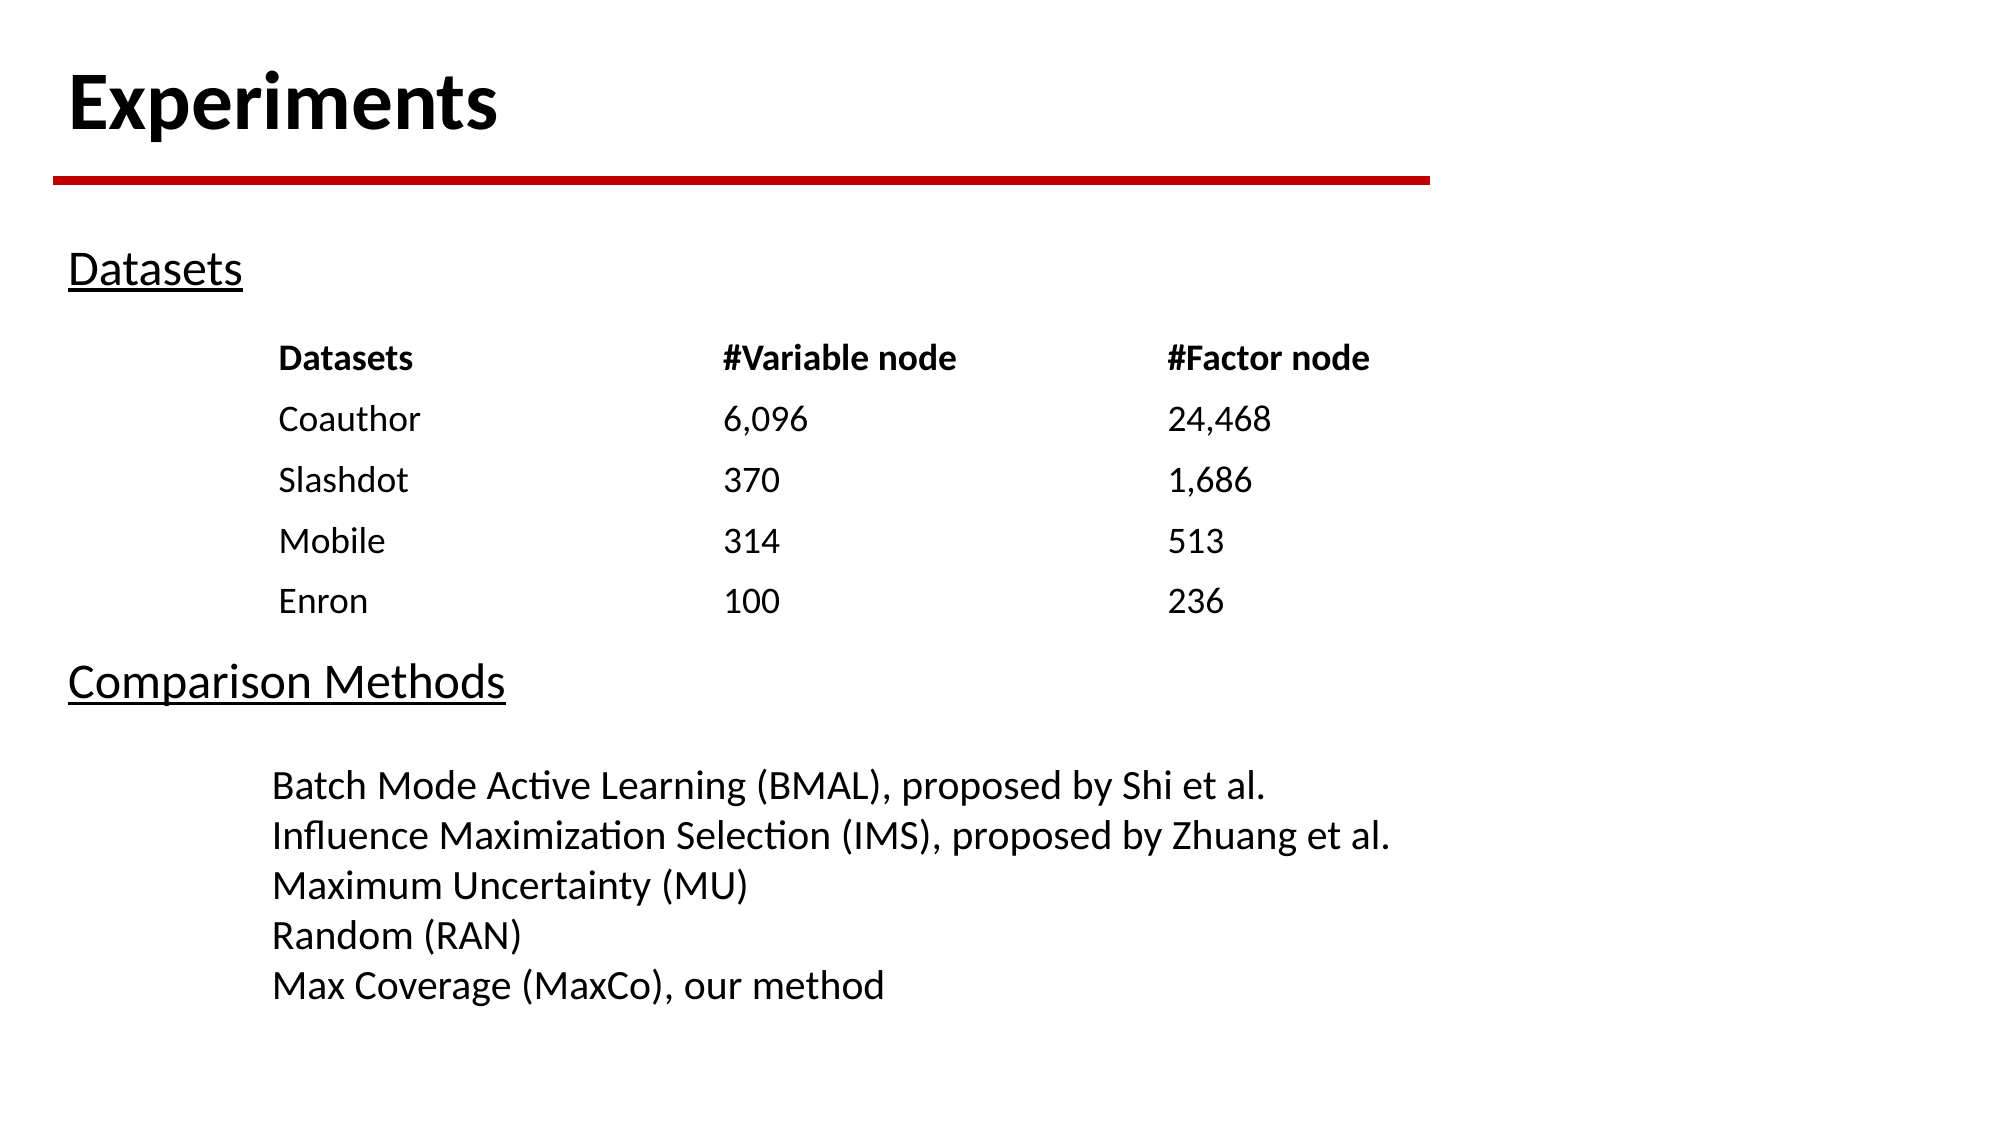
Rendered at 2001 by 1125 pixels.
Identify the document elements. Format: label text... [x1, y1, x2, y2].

table_cell Mobile [264, 517, 708, 578]
text_box Batch Mode Active Learning (BMAL), proposed by Shi et al. Influence Maximization Selection (IMS), proposed by Zhuang et al. Maximum Uncertainty (MU) Random (RAN) Max Coverage (MaxCo), our method [257, 750, 1508, 1015]
table_cell 370 [708, 457, 1152, 517]
table_cell 236 [1152, 578, 1597, 639]
table_cell Enron [264, 578, 708, 639]
table_header #Variable node [708, 335, 1152, 396]
text_box Datasets [53, 227, 796, 303]
table_cell 100 [708, 578, 1152, 639]
table_cell Slashdot [264, 457, 708, 517]
table_header Datasets [264, 335, 708, 396]
table_cell 6,096 [708, 396, 1152, 457]
table_cell 1,686 [1152, 457, 1597, 517]
text_box Experiments [53, 39, 1208, 154]
table_cell 513 [1152, 517, 1597, 578]
table_cell Coauthor [264, 396, 708, 457]
text_box Comparison Methods [53, 640, 796, 716]
table_cell 24,468 [1152, 396, 1597, 457]
table_cell 314 [708, 517, 1152, 578]
table_header #Factor node [1152, 335, 1597, 396]
